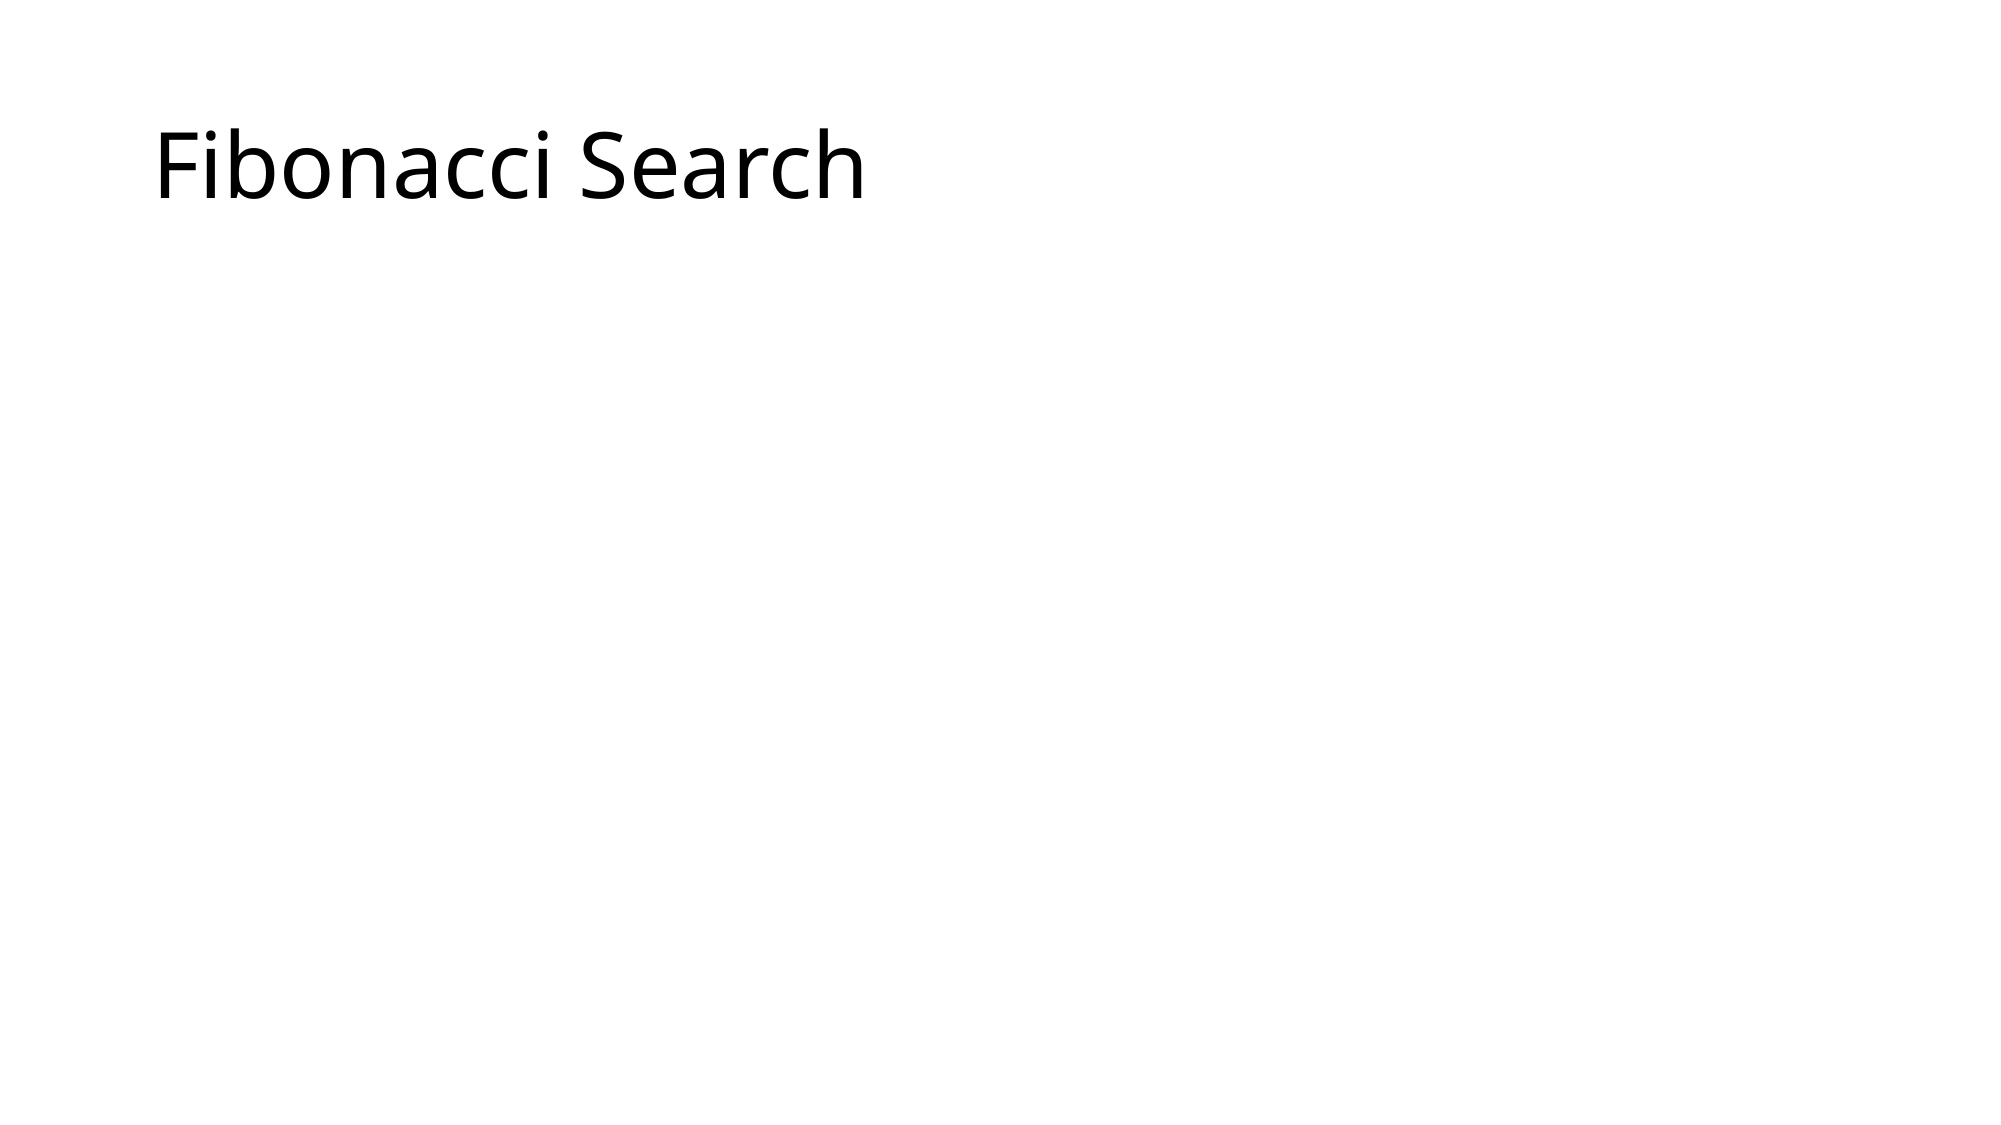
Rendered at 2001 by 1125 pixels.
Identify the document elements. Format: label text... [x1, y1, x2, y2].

title Fibonacci Search [137, 59, 1863, 278]
